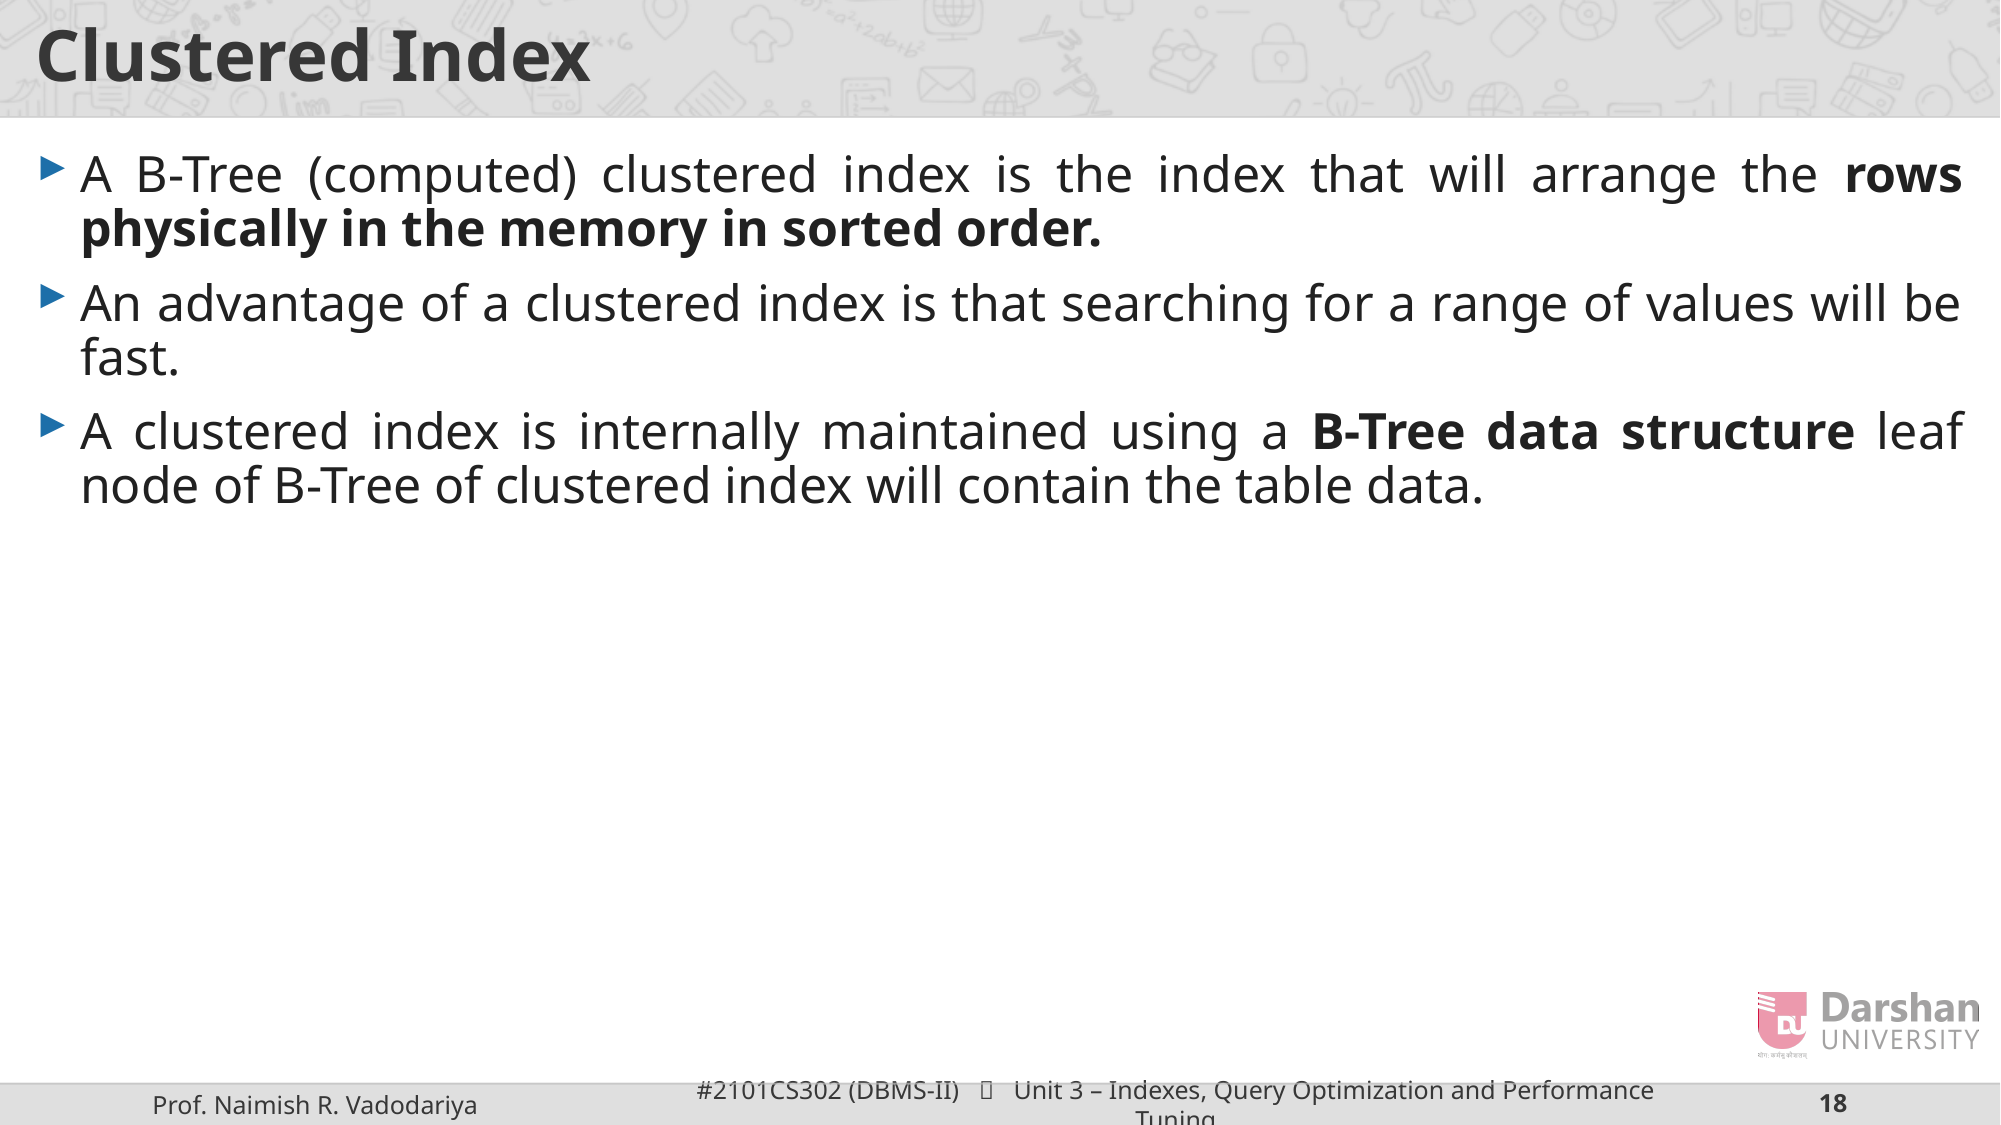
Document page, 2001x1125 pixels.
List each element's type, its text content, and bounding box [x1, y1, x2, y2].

title Clustered Index [0, 0, 2000, 117]
list A B-Tree (computed) clustered index is the index that will arrange the rows physically in the memory in sorted order. An advantage of a clustered index is that searching for a range of values will be fast. A clustered index is internally maintained using a B-Tree data structure leaf node of B-Tree of clustered index will contain the table data. [21, 141, 1979, 1059]
